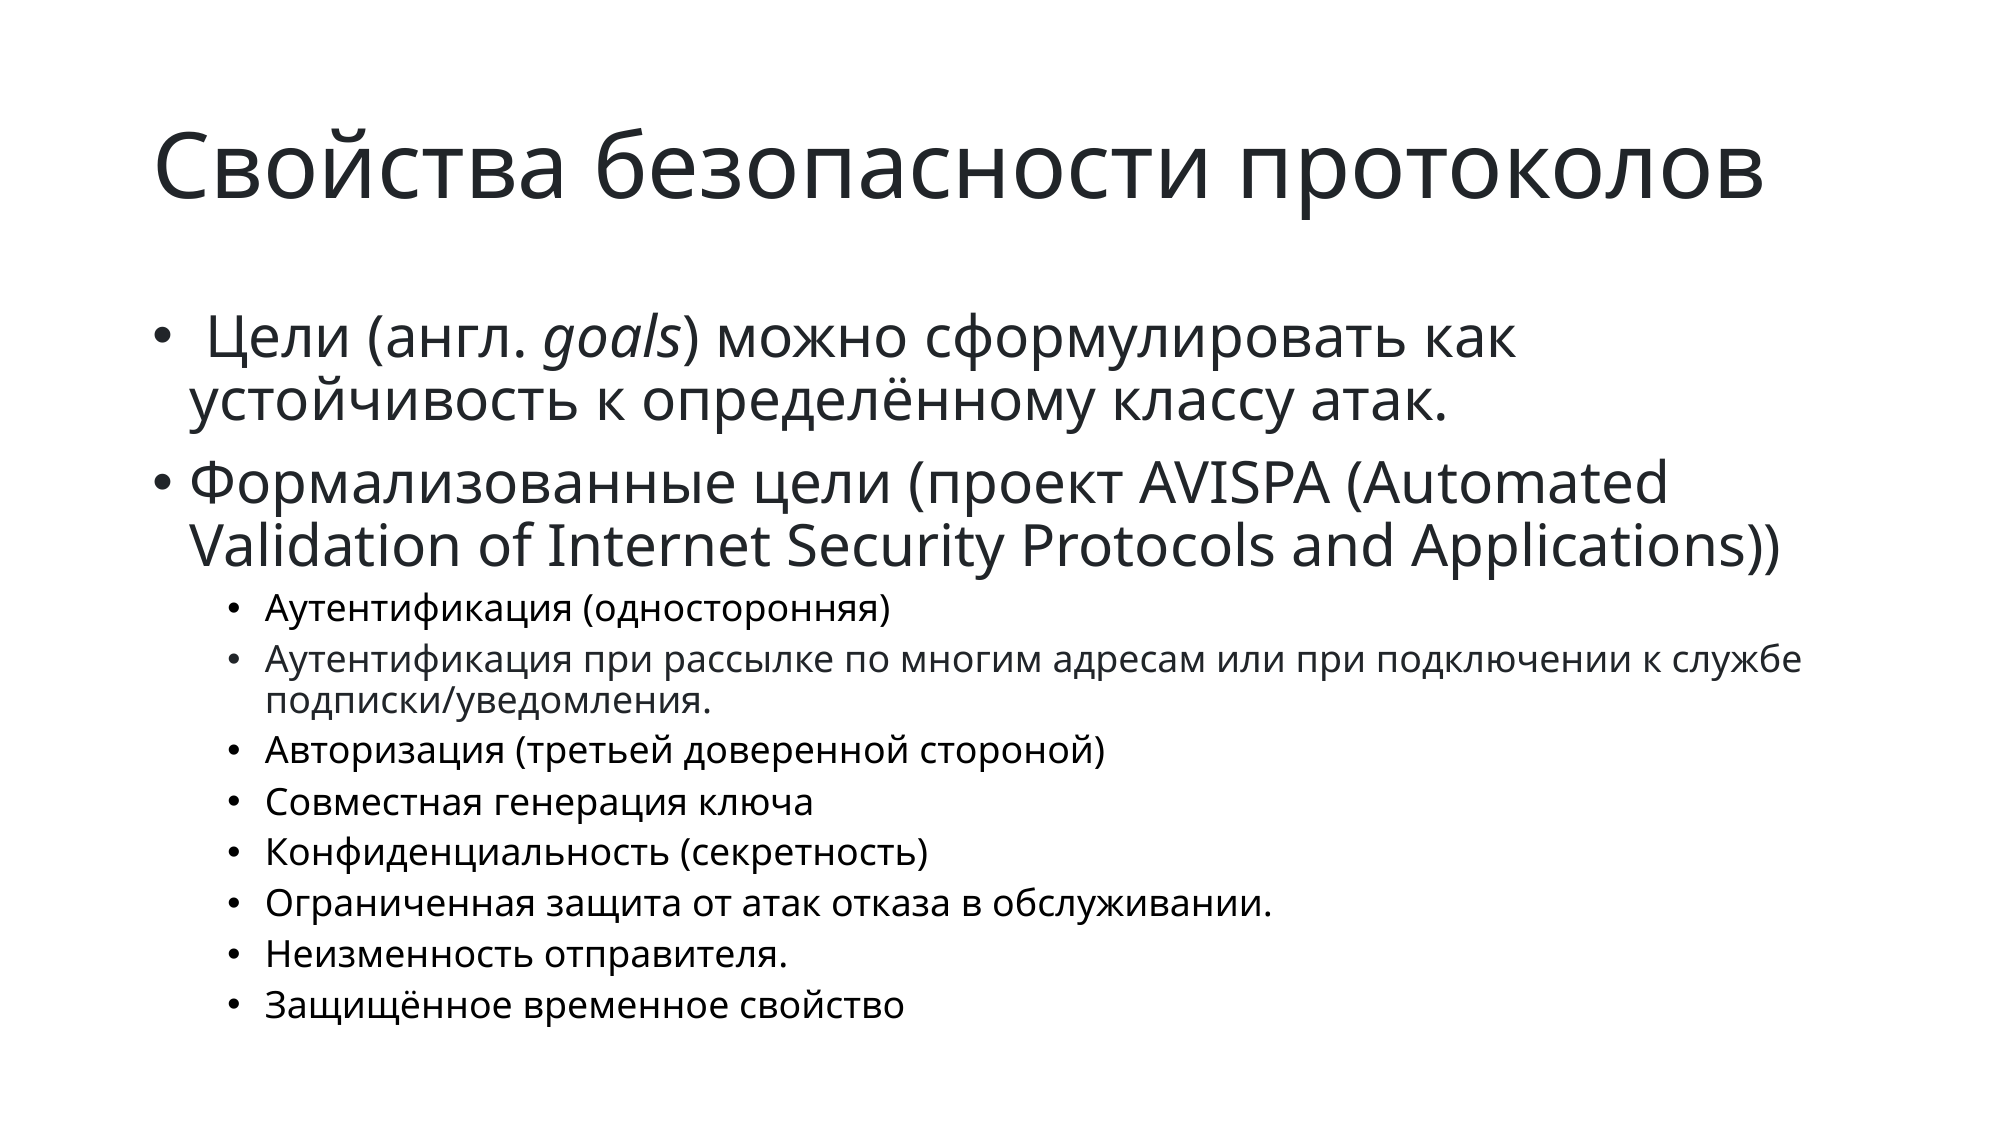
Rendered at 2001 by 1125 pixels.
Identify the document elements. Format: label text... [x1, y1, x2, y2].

list Цели (англ. goals) можно сформулировать как устойчивость к определённому классу атак. Формализованные цели (проект AVISPA (Automated Validation of Internet Security Protocols and Applications)) Аутентификация (односторонняя) Аутентификация при рассылке по многим адресам или при подключении к службе подписки/уведомления. Авторизация (третьей доверенной стороной) Совместная генерация ключа Конфиденциальность (секретность) Ограниченная защита от атак отказа в обслуживании. Неизменность отправителя. Защищённое временное свойство [137, 299, 1863, 1089]
title Свойства безопасности протоколов [137, 59, 1863, 278]
